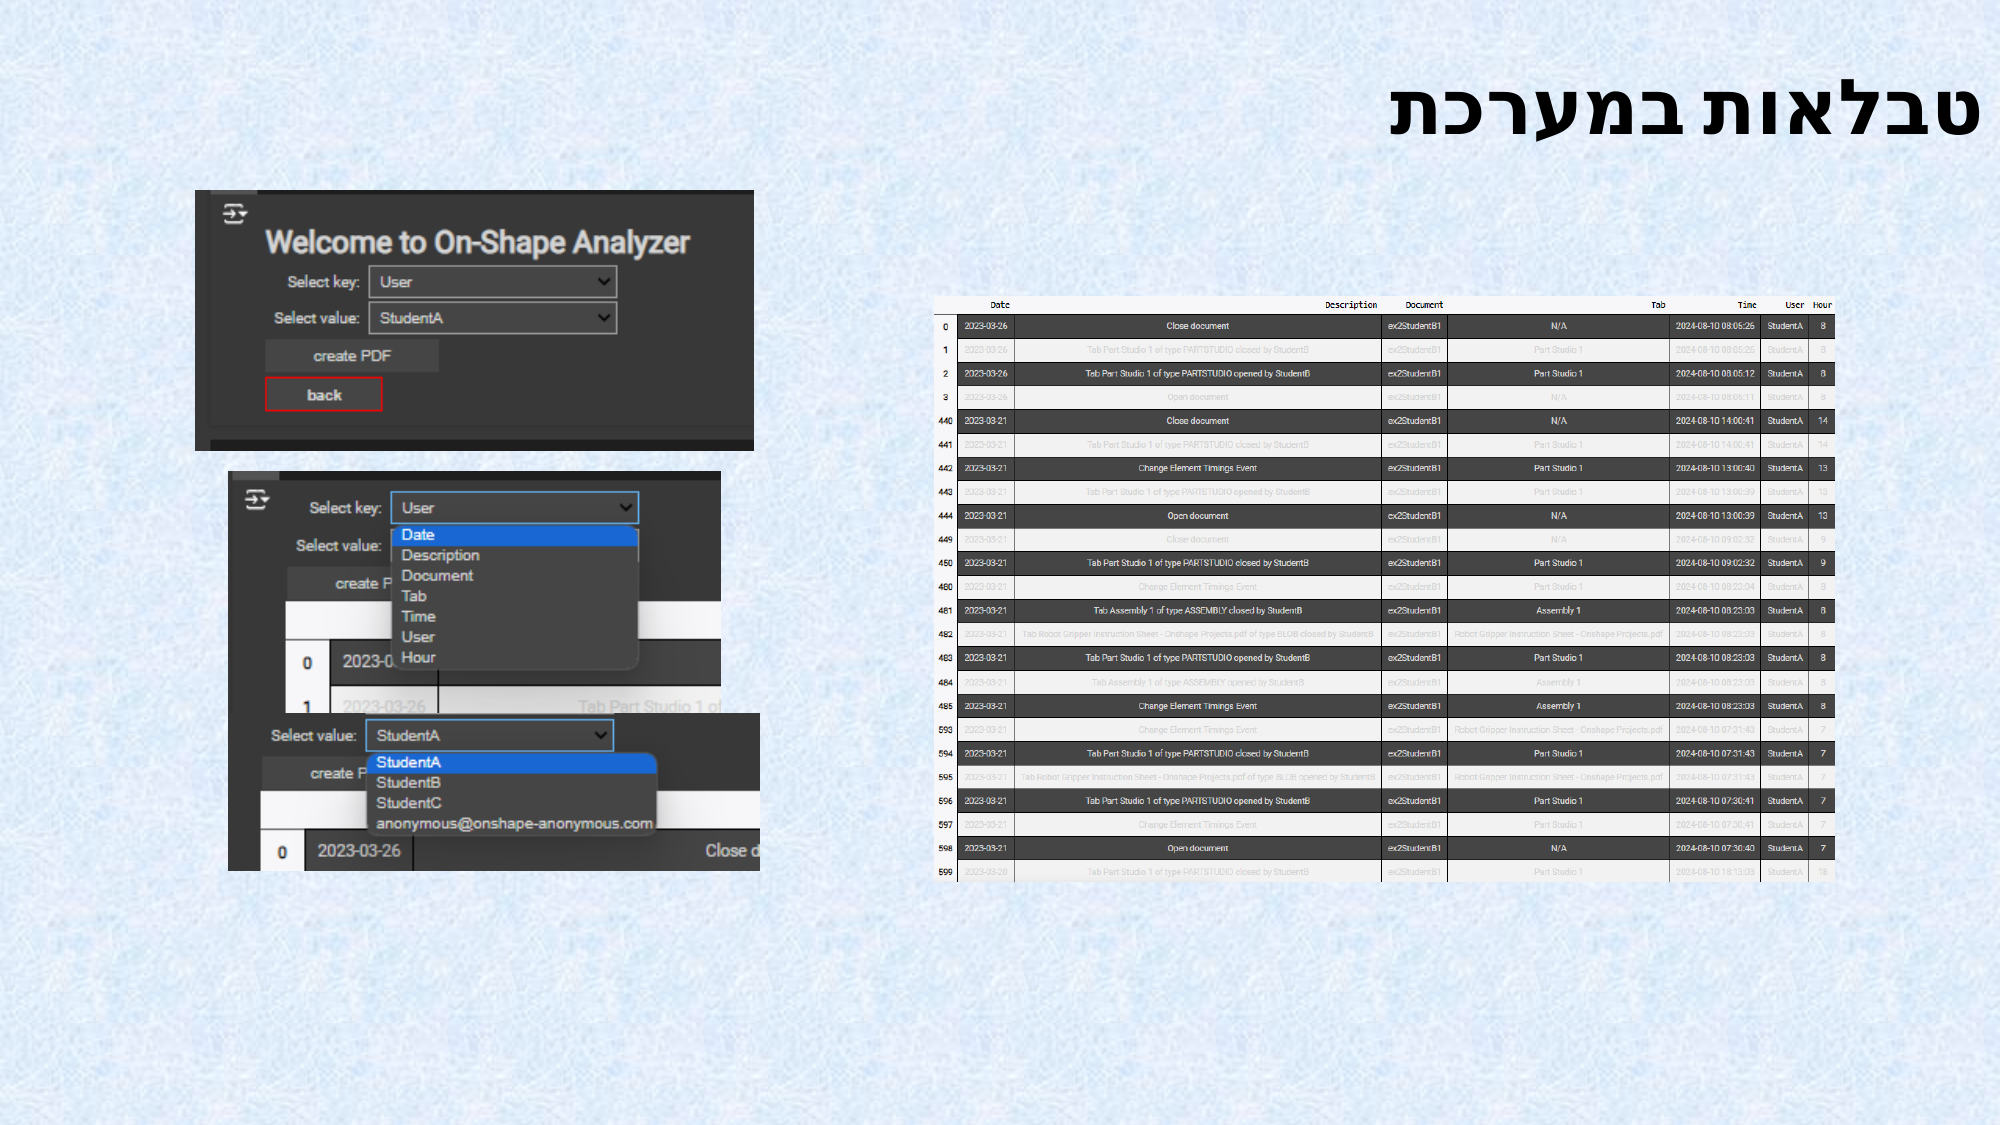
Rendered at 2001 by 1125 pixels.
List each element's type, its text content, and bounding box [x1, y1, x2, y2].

picture [934, 296, 1835, 882]
title טבלאות במערכת [275, 0, 2000, 219]
picture [227, 471, 760, 872]
picture [195, 190, 754, 451]
